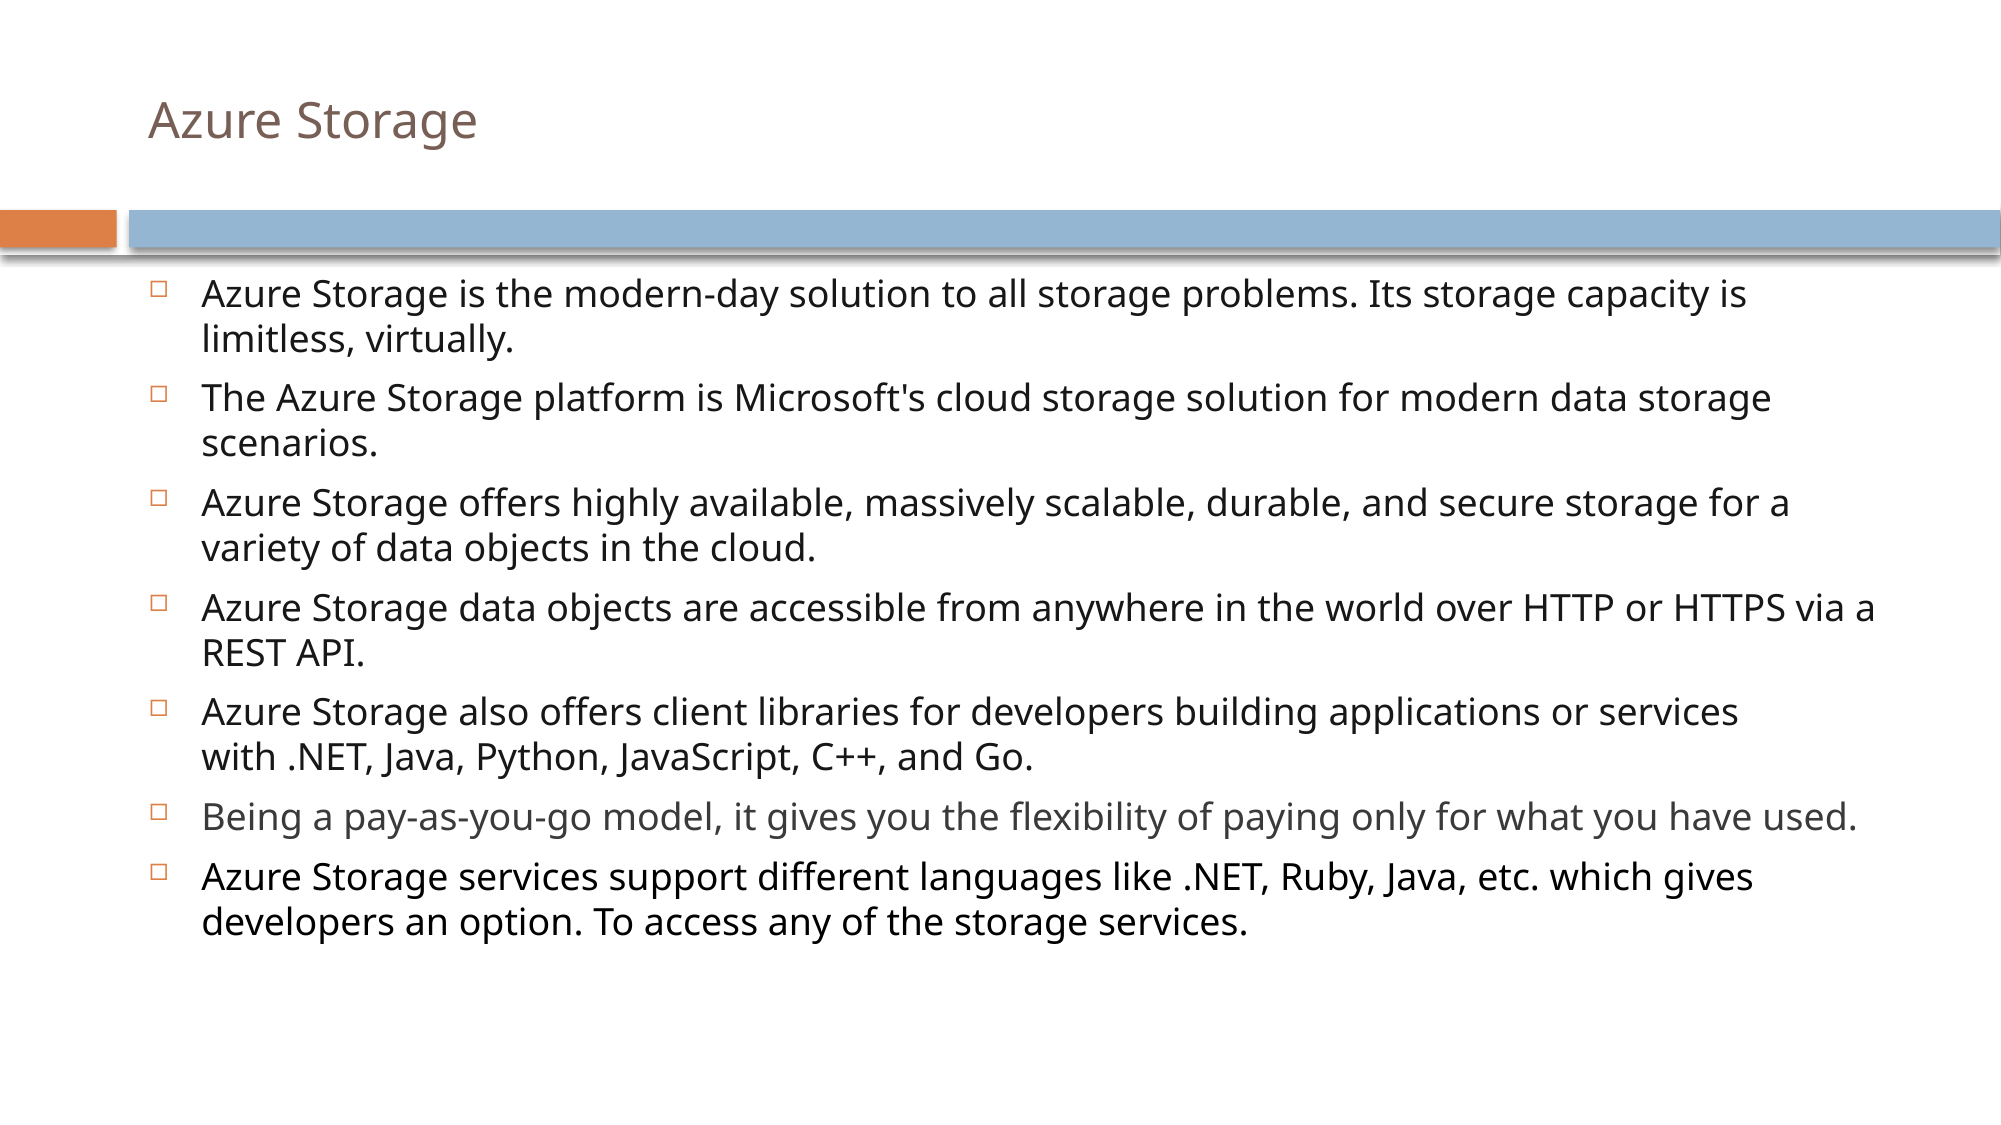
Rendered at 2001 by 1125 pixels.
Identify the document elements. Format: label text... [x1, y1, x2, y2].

list Azure Storage is the modern-day solution to all storage problems. Its storage capacity is limitless, virtually. The Azure Storage platform is Microsoft's cloud storage solution for modern data storage scenarios. Azure Storage offers highly available, massively scalable, durable, and secure storage for a variety of data objects in the cloud. Azure Storage data objects are accessible from anywhere in the world over HTTP or HTTPS via a REST API. Azure Storage also offers client libraries for developers building applications or services with .NET, Java, Python, JavaScript, C++, and Go. Being a pay-as-you-go model, it gives you the flexibility of paying only for what you have used. Azure Storage services support different languages like .NET, Ruby, Java, etc. which gives developers an option. To access any of the storage services. [133, 262, 1918, 1000]
title Azure Storage [133, 37, 1918, 200]
